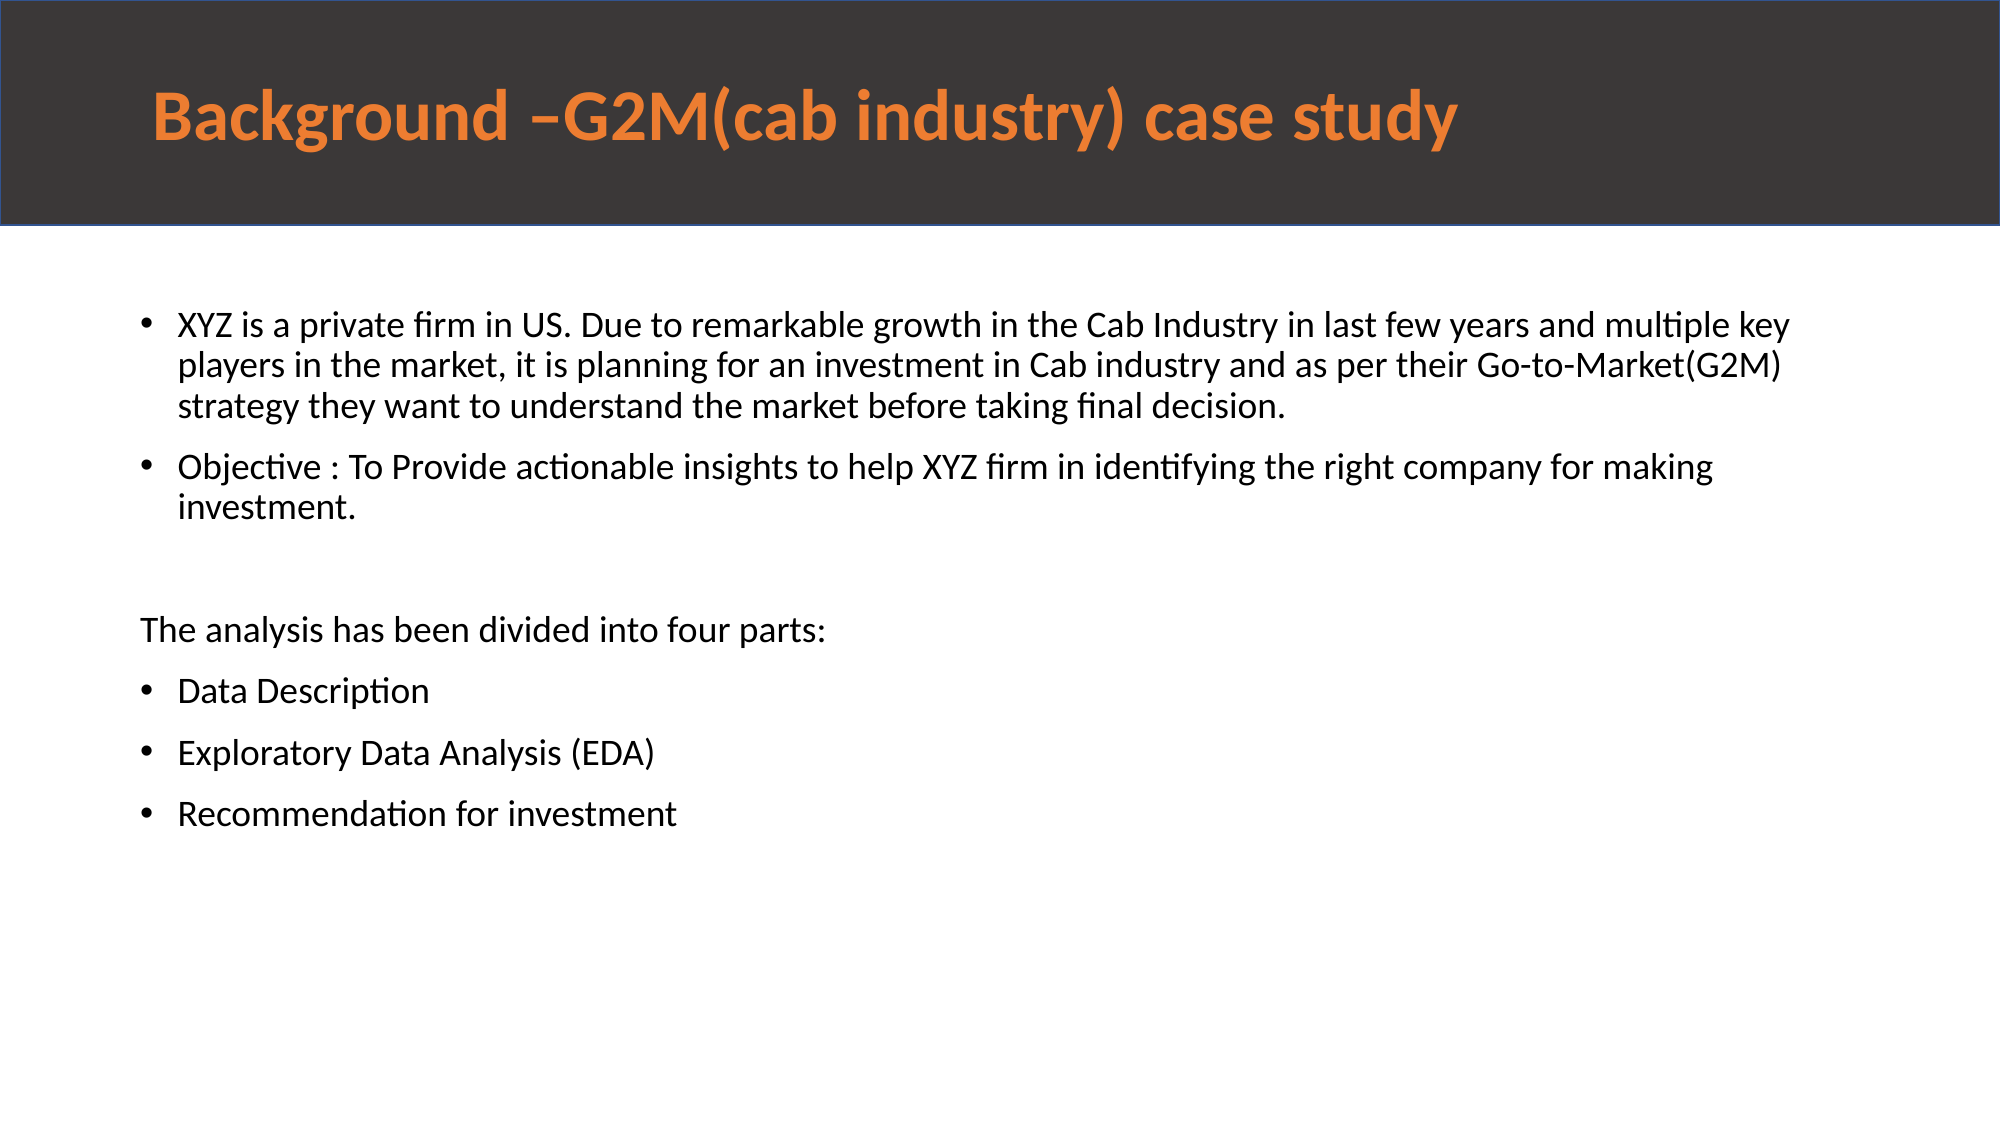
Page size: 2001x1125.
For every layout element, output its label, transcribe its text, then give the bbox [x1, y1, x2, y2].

list XYZ is a private firm in US. Due to remarkable growth in the Cab Industry in last few years and multiple key players in the market, it is planning for an investment in Cab industry and as per their Go-to-Market(G2M) strategy they want to understand the market before taking final decision. Objective : To Provide actionable insights to help XYZ firm in identifying the right company for making investment. The analysis has been divided into four parts: Data Description Exploratory Data Analysis (EDA) Recommendation for investment [125, 297, 1850, 1012]
title Background –G2M(cab industry) case study [137, 7, 1863, 225]
text_box [0, 0, 2000, 226]
